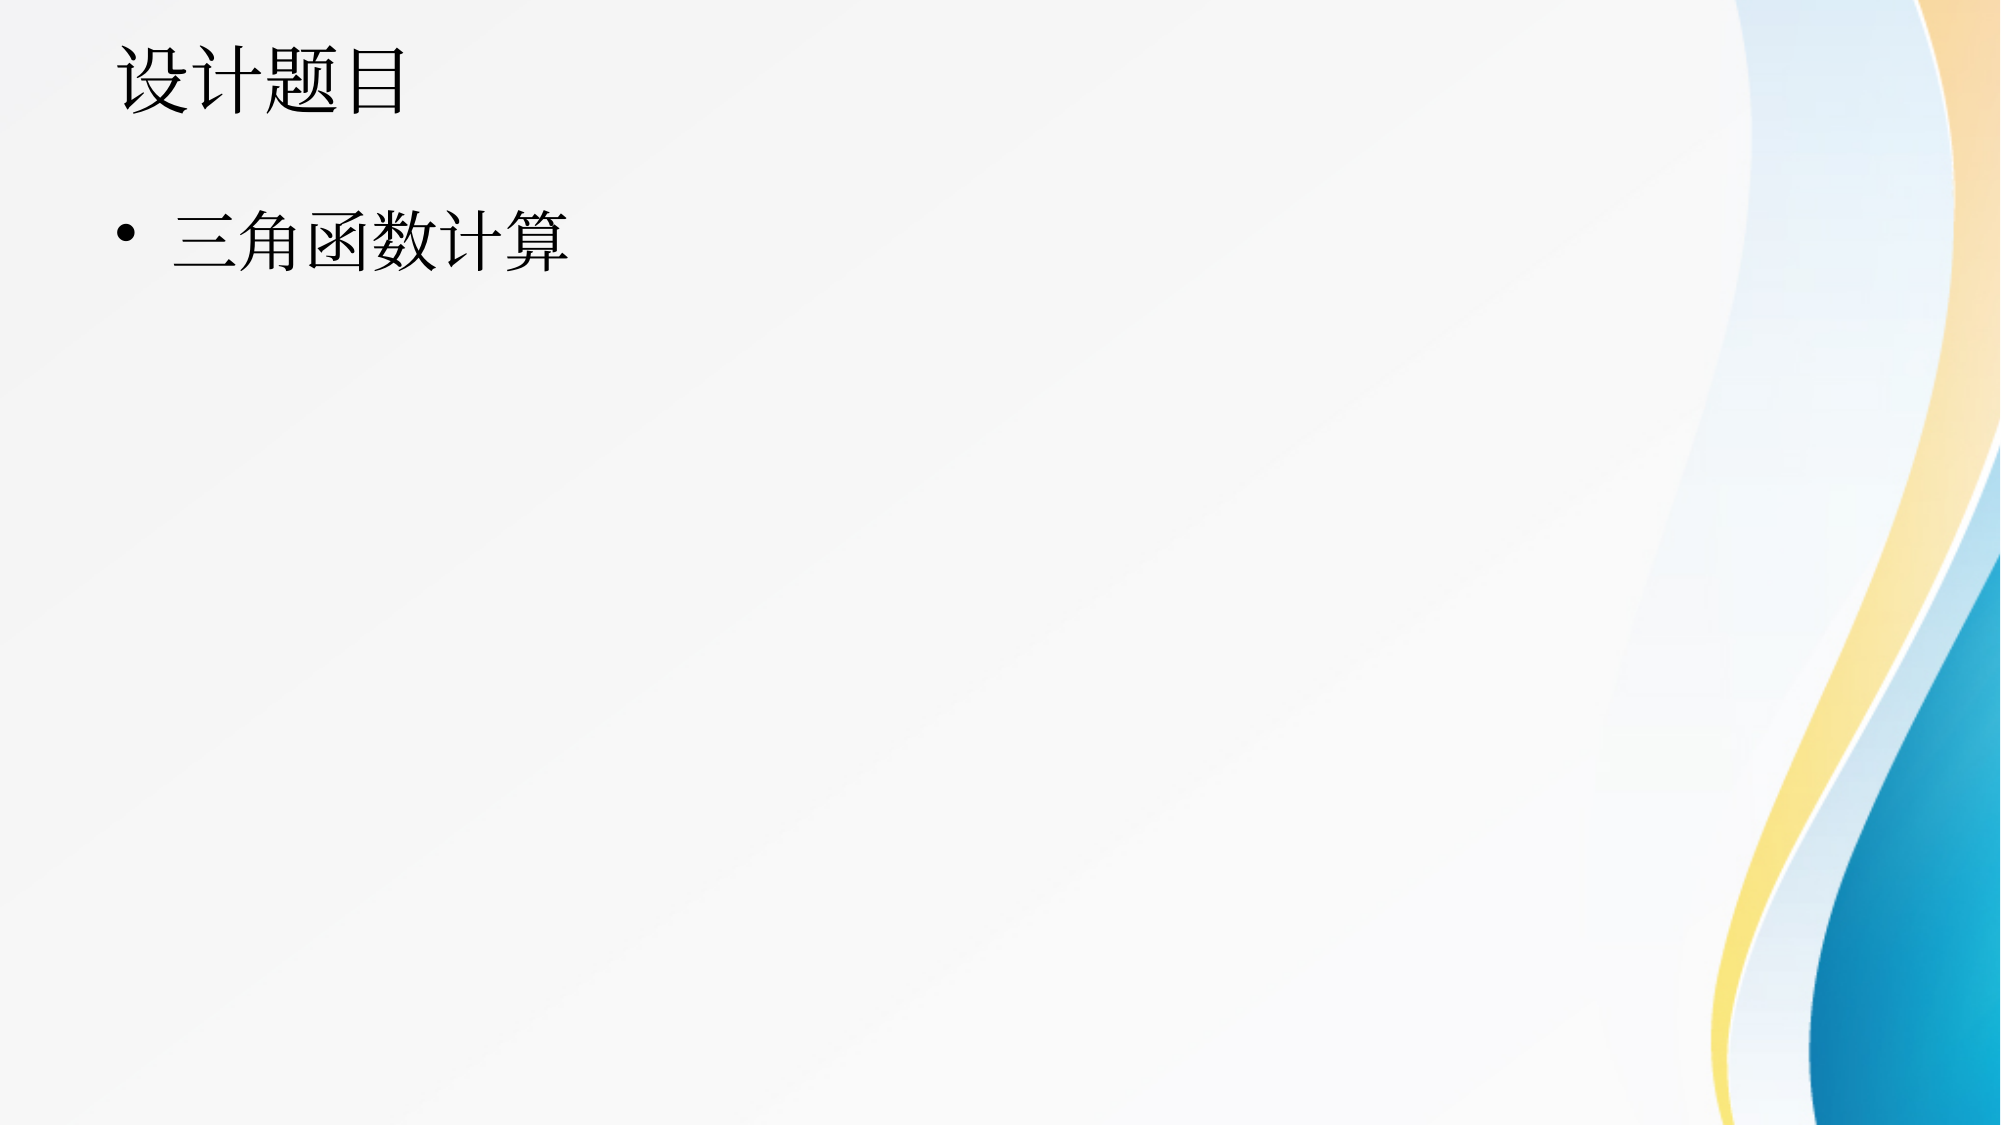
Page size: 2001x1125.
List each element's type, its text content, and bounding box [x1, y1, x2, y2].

title 设计题目 [99, 30, 1901, 127]
picture [0, 0, 2001, 1125]
list 三角函数计算 [99, 192, 1901, 1006]
